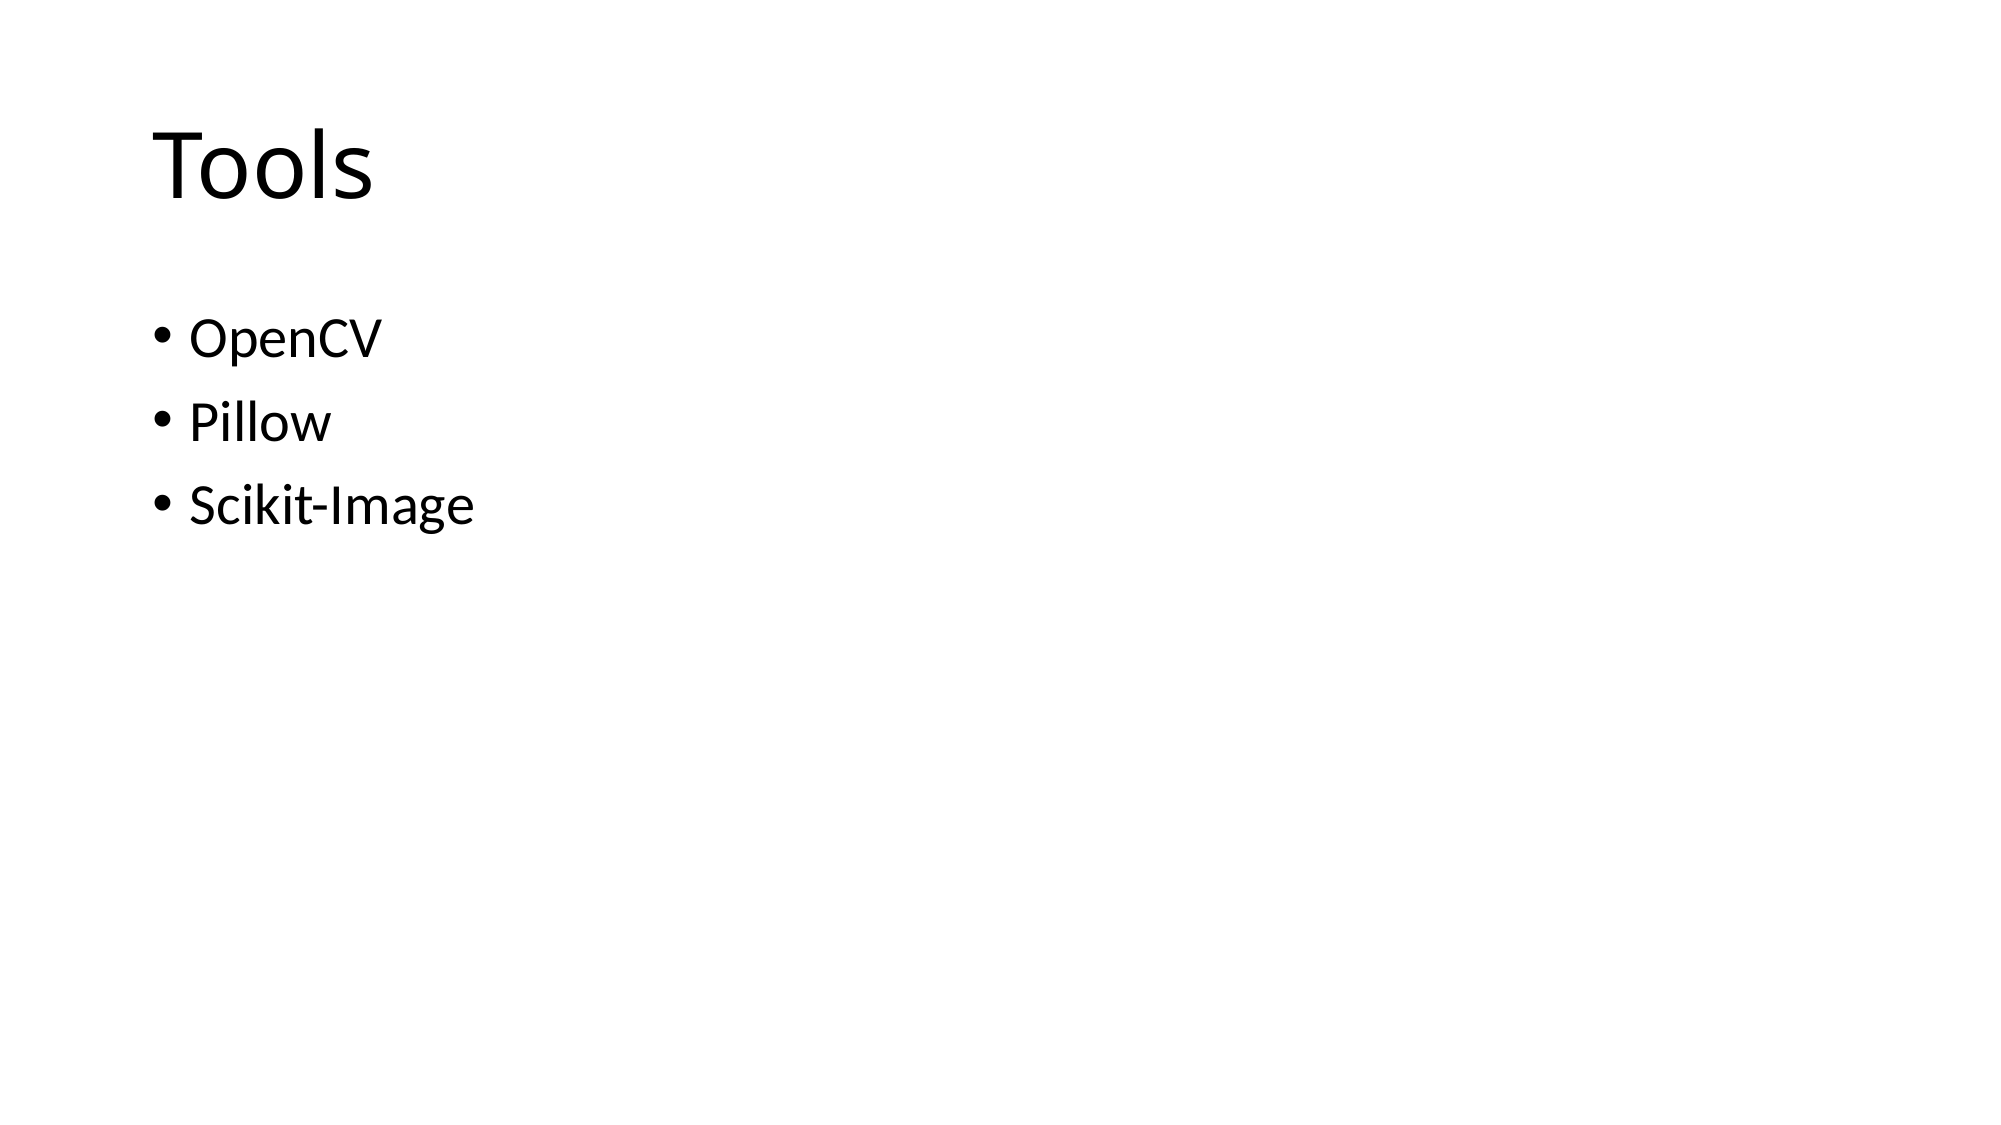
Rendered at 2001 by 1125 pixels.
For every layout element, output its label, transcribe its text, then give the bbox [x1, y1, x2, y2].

title Tools [137, 59, 1863, 278]
list OpenCV Pillow Scikit-Image [137, 299, 1863, 1014]
